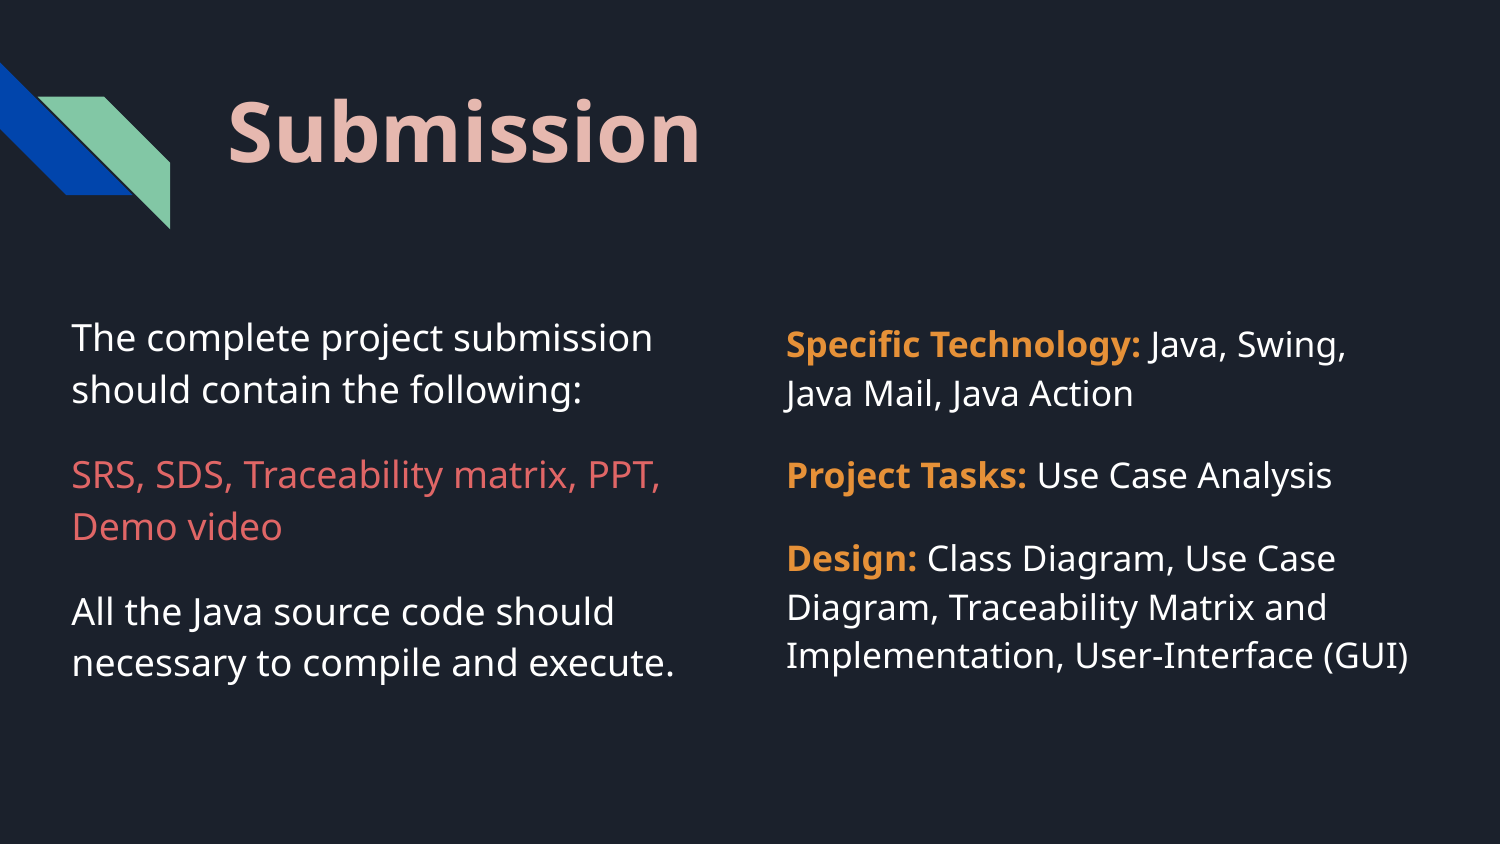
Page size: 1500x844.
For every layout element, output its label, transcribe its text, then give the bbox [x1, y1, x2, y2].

list Specific Technology: Java, Swing, Java Mail, Java Action Project Tasks: Use Case Analysis Design: Class Diagram, Use Case Diagram, Traceability Matrix and Implementation, User-Interface (GUI) [771, 257, 1425, 735]
title Submission [212, 64, 1368, 215]
list The complete project submission should contain the following: SRS, SDS, Traceability matrix, PPT, Demo video All the Java source code should necessary to compile and execute. [56, 257, 771, 735]
